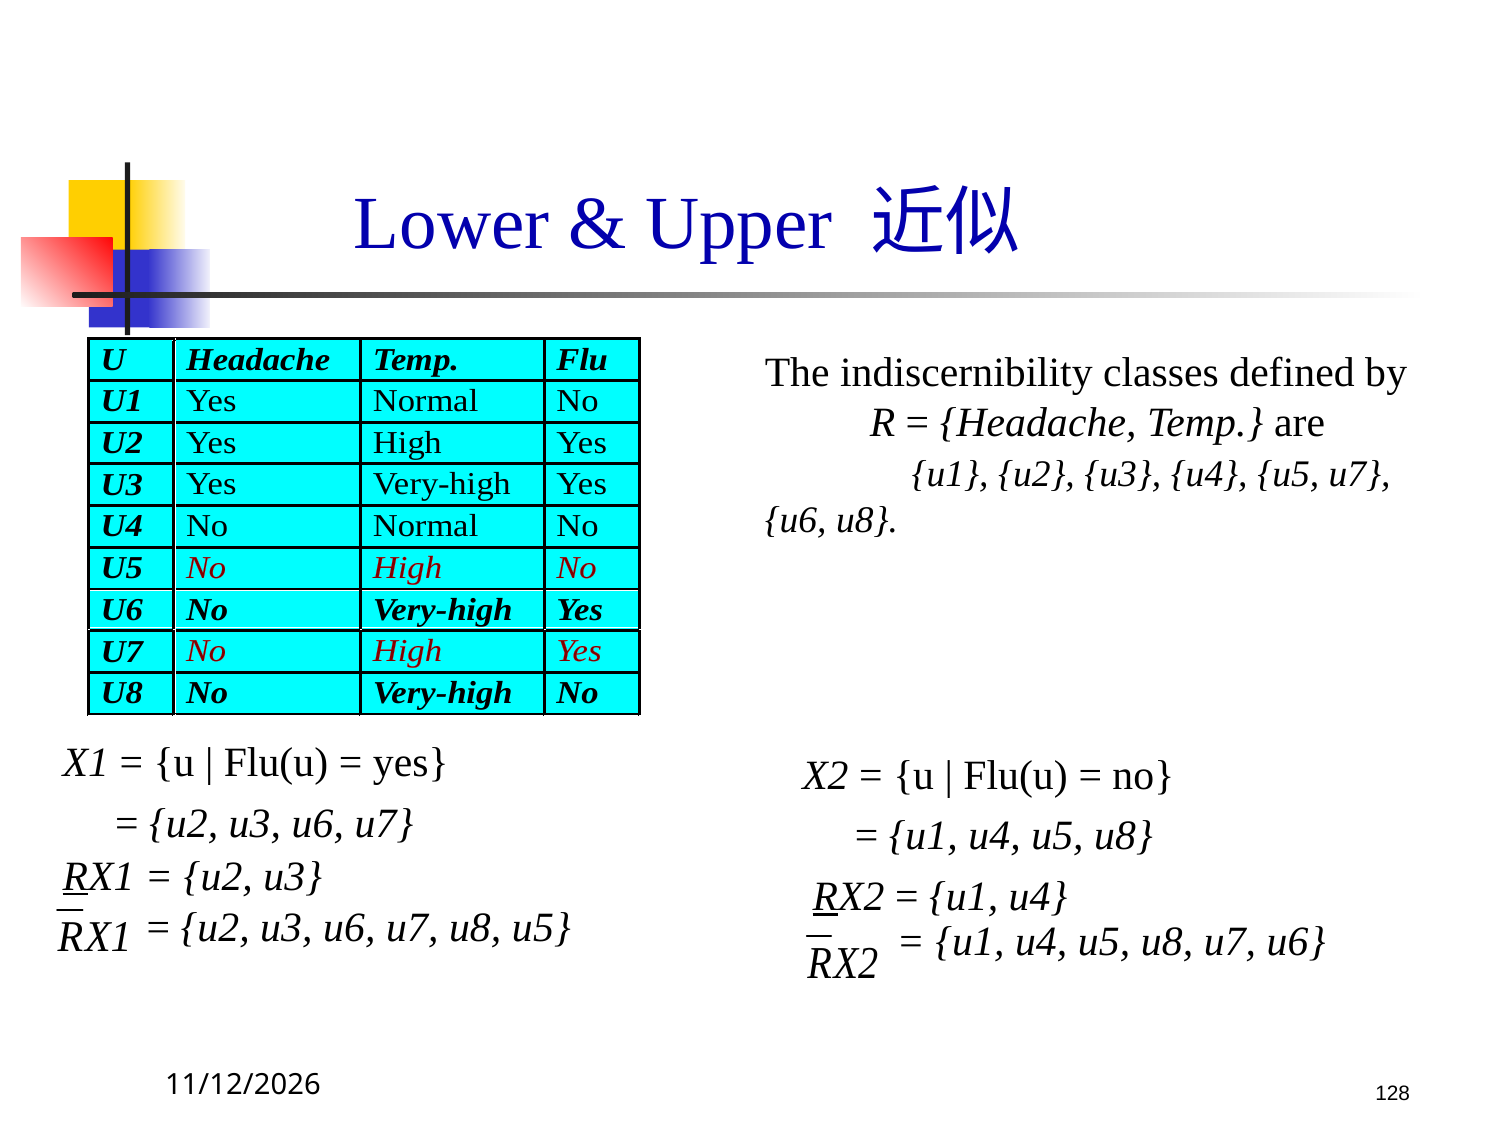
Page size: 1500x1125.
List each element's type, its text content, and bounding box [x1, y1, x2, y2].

slide_number 128 [1112, 1037, 1426, 1113]
text_box X1 = {u | Flu(u) = yes} = {u2, u3, u6, u7} RX1 = {u2, u3} = {u2, u3, u6, u7, u8, u5} [37, 737, 775, 955]
text_box Lower & Upper 近似 [68, 165, 1306, 271]
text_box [49, 899, 138, 959]
text_box X2 = {u | Flu(u) = no} = {u1, u4, u5, u8} RX2 = {u1, u4} = {u1, u4, u5, u8, u7, u6} [787, 749, 1475, 968]
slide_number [149, 1037, 463, 1113]
text_box The indiscernibility classes defined by R = {Headache, Temp.} are {u1}, {u2}, {u3}, {u4}, {u5, u7}, {u6, u8}. [749, 337, 1438, 548]
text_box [799, 924, 885, 987]
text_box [71, 337, 689, 788]
